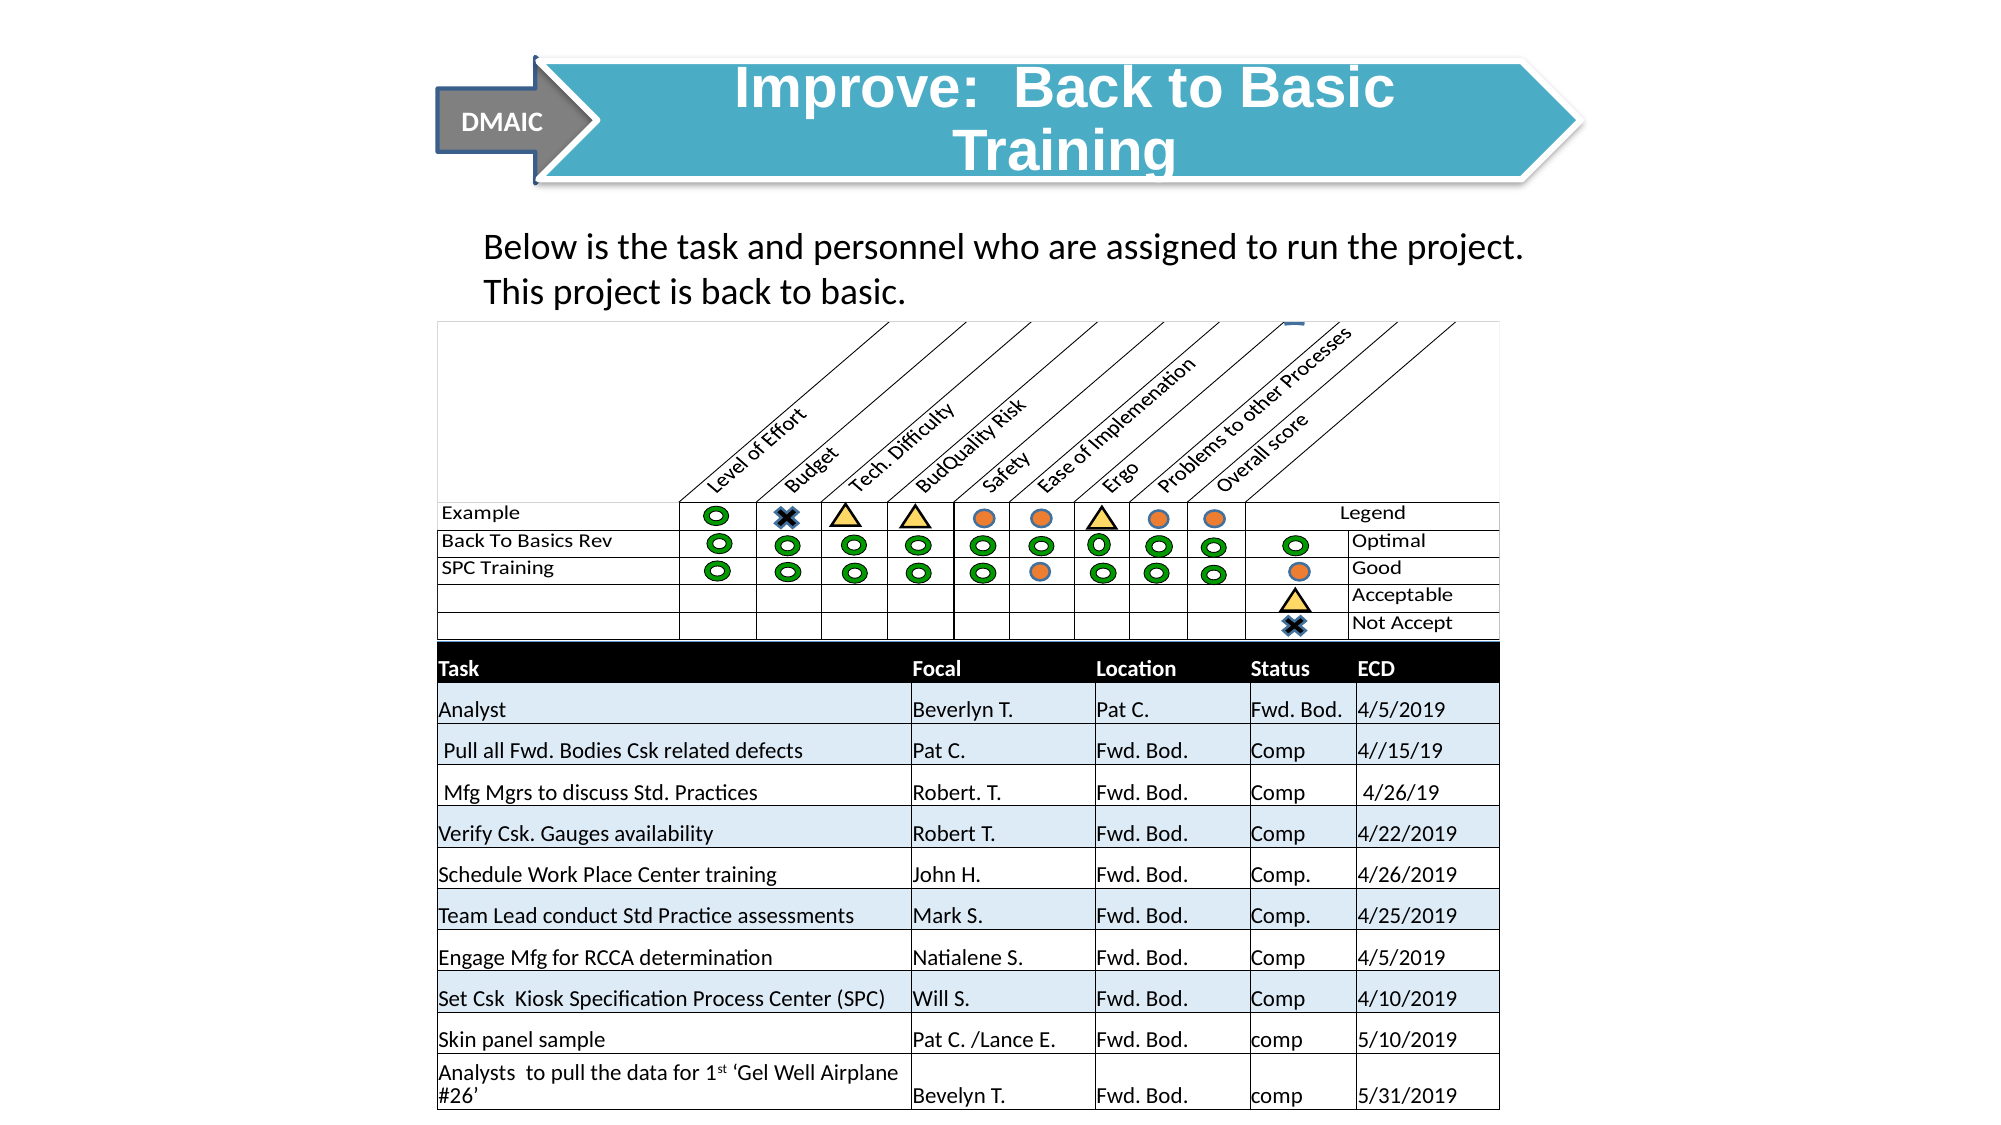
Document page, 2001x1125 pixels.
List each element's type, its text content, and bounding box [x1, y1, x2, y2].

table_cell 4/10/2019 [1357, 971, 1499, 1012]
table_cell Comp [1251, 806, 1356, 847]
table_cell Schedule Work Place Center training [438, 848, 911, 888]
table_cell Robert. T. [912, 765, 1095, 805]
table_cell Fwd. Bod. [1251, 683, 1356, 723]
text_box Below is the task and personnel who are assigned to run the project. This project is back to basic. [468, 214, 1550, 320]
table_cell Beverlyn T. [912, 683, 1095, 723]
table_cell Pat C. [912, 724, 1095, 764]
table_cell Pat C. [1096, 683, 1250, 723]
table_cell 4/5/2019 [1357, 930, 1499, 970]
table_header Focal [912, 647, 1096, 682]
table_cell Fwd. Bod. [1096, 724, 1250, 764]
table_cell Will S. [912, 971, 1095, 1012]
text_box DMAIC [435, 86, 532, 154]
table_cell 4//15/19 [1357, 724, 1499, 764]
table_cell 4/5/2019 [1357, 683, 1499, 723]
table_cell Mark S. [912, 889, 1095, 929]
table_cell Fwd. Bod. [1096, 806, 1250, 847]
table_cell 4/26/19 [1357, 765, 1499, 805]
table_cell comp [1251, 1054, 1356, 1109]
table_cell 5/10/2019 [1357, 1013, 1499, 1053]
table_cell Skin panel sample [438, 1013, 911, 1053]
table_cell Analyst [438, 683, 911, 723]
table_cell Natialene S. [912, 930, 1095, 970]
table_cell Comp [1251, 724, 1356, 764]
table_cell Set Csk Kiosk Specification Process Center (SPC) [438, 971, 911, 1012]
table_cell 4/26/2019 [1357, 848, 1499, 888]
table_cell John H. [912, 848, 1095, 888]
table_cell Engage Mfg for RCCA determination [438, 930, 911, 970]
table_cell Robert T. [912, 806, 1095, 847]
table_cell 4/25/2019 [1357, 889, 1499, 929]
table_cell Comp. [1251, 889, 1356, 929]
table_cell Bevelyn T. [912, 1054, 1095, 1109]
table_cell Analysts to pull the data for 1st ‘Gel Well Airplane #26’ [438, 1054, 911, 1109]
table_cell Comp. [1251, 848, 1356, 888]
table_cell Fwd. Bod. [1096, 971, 1250, 1012]
table_cell Comp [1251, 971, 1356, 1012]
table_header Location [1096, 647, 1250, 682]
table_cell Comp [1251, 930, 1356, 970]
table_cell comp [1251, 1013, 1356, 1053]
table_cell Pull all Fwd. Bodies Csk related defects [438, 724, 911, 764]
table_cell Fwd. Bod. [1096, 930, 1250, 970]
table_header Status [1250, 647, 1357, 682]
table_cell Fwd. Bod. [1096, 848, 1250, 888]
table_header ECD [1357, 645, 1500, 682]
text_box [537, 60, 1581, 180]
picture [437, 321, 1501, 641]
table_header Task [437, 646, 912, 682]
table_cell Pat C. /Lance E. [912, 1013, 1095, 1053]
table_cell Comp [1251, 765, 1356, 805]
table_cell Fwd. Bod. [1096, 765, 1250, 805]
table_cell Mfg Mgrs to discuss Std. Practices [438, 765, 911, 805]
table_cell Fwd. Bod. [1096, 889, 1250, 929]
table_cell Fwd. Bod. [1096, 1013, 1250, 1053]
table_cell 5/31/2019 [1357, 1054, 1499, 1109]
table_cell Verify Csk. Gauges availability [438, 806, 911, 847]
table_cell 4/22/2019 [1357, 806, 1499, 847]
table_cell Fwd. Bod. [1096, 1054, 1250, 1109]
table_cell Team Lead conduct Std Practice assessments [438, 889, 911, 929]
